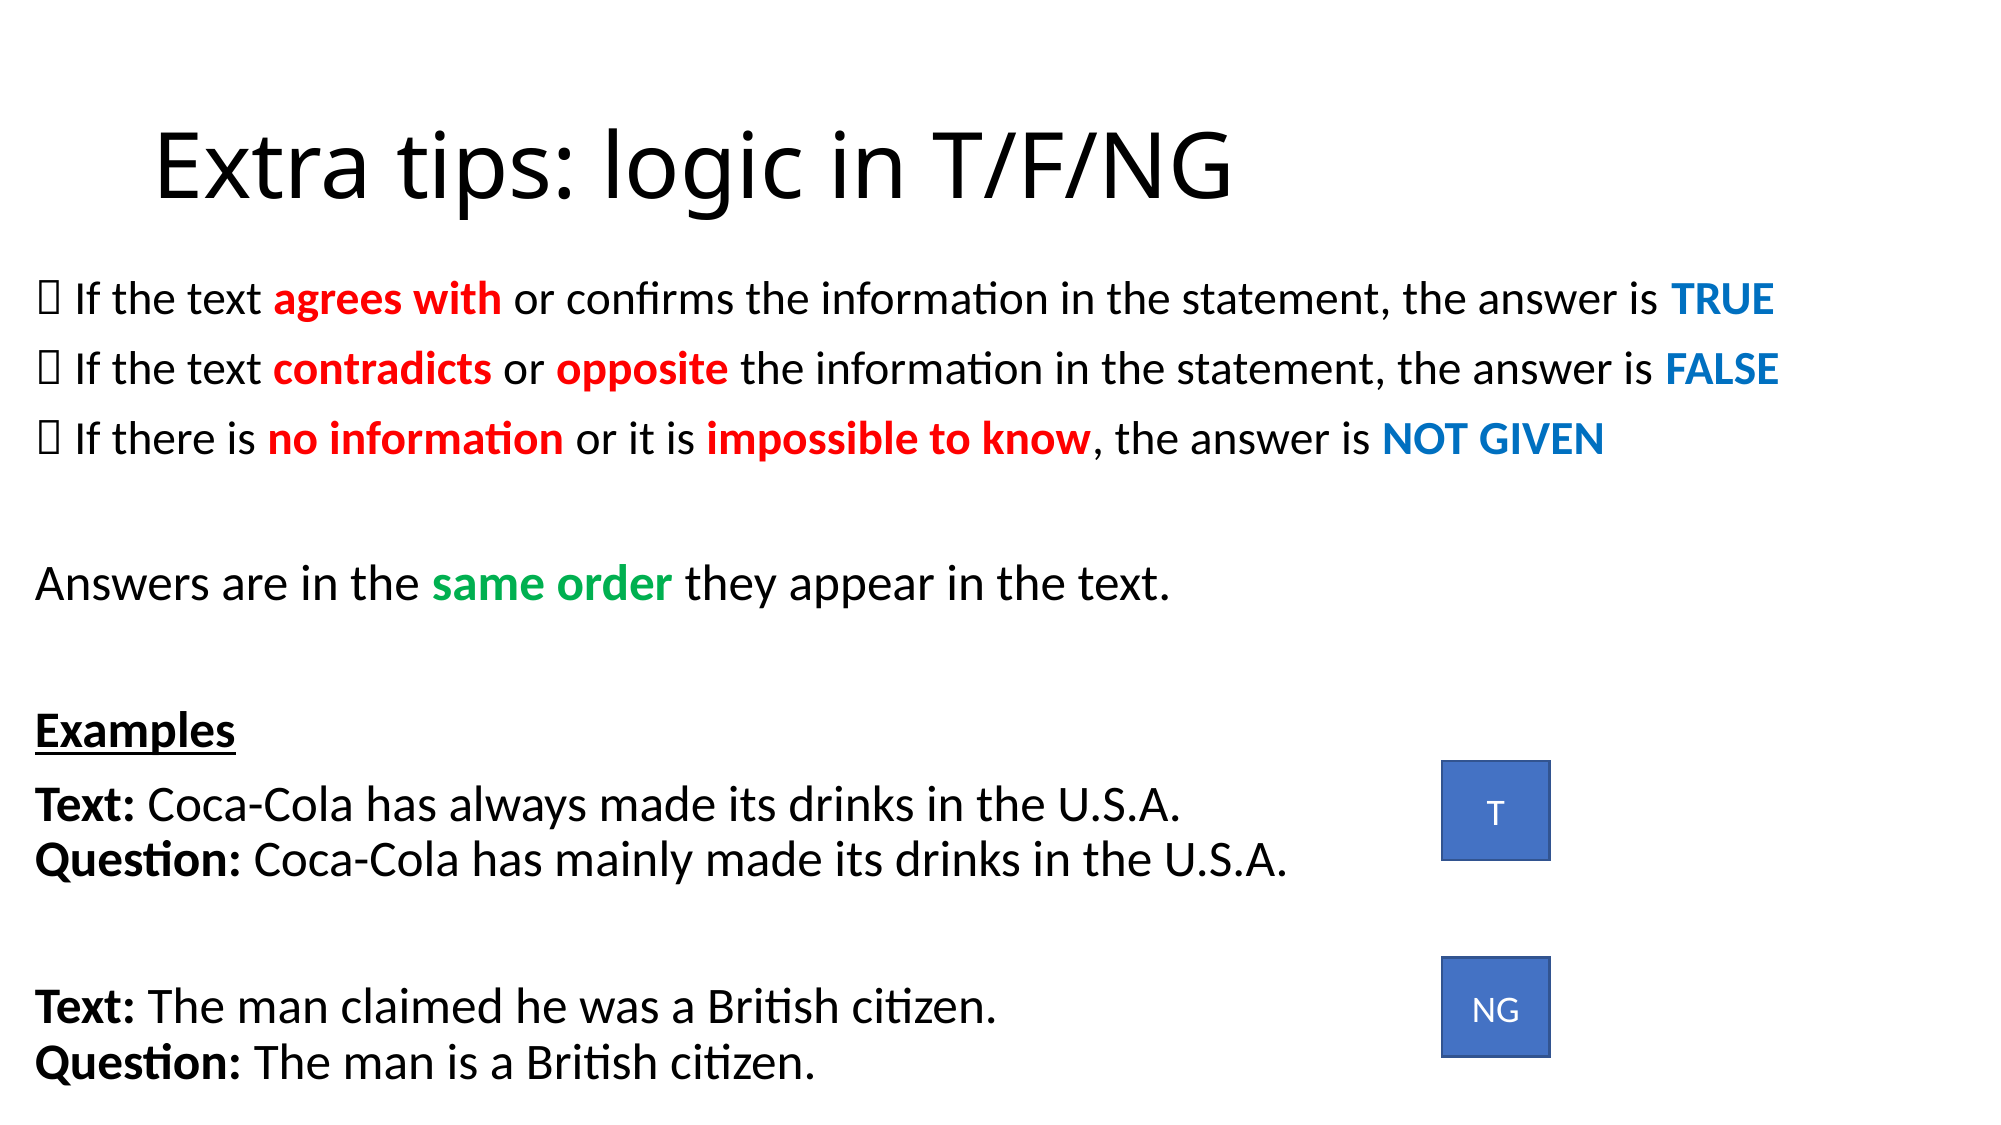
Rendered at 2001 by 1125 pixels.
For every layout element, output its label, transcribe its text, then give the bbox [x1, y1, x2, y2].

text_box T [1441, 760, 1551, 861]
list  If the text agrees with or confirms the information in the statement, the answer is TRUE  If the text contradicts or opposite the information in the statement, the answer is FALSE  If there is no information or it is impossible to know, the answer is NOT GIVEN Answers are in the same order they appear in the text. Examples Text: Coca-Cola has always made its drinks in the U.S.A. Question: Coca-Cola has mainly made its drinks in the U.S.A. Text: The man claimed he was a British citizen. Question: The man is a British citizen. [19, 266, 1983, 1100]
title Extra tips: logic in T/F/NG [137, 59, 1863, 266]
text_box NG [1441, 956, 1551, 1058]
